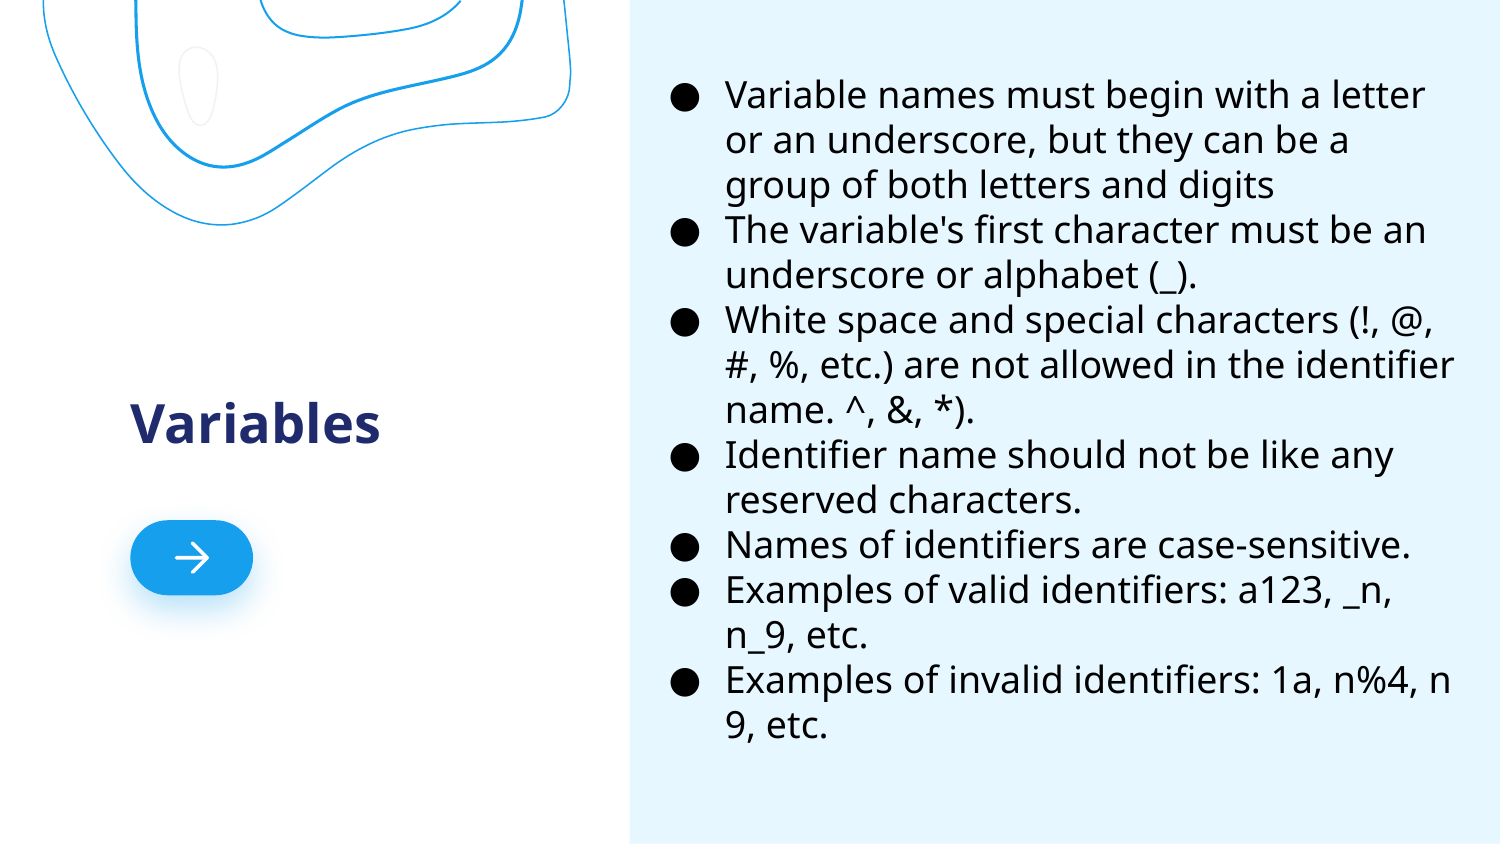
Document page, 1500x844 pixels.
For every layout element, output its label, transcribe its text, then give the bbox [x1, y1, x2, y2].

title Variables [115, 300, 634, 544]
list Variable names must begin with a letter or an underscore, but they can be a group of both letters and digits The variable's first character must be an underscore or alphabet (_). White space and special characters (!, @, #, %, etc.) are not allowed in the identifier name. ^, &, *). Identifier name should not be like any reserved characters. Names of identifiers are case-sensitive. Examples of valid identifiers: a123, _n, n_9, etc. Examples of invalid identifiers: 1a, n%4, n 9, etc. [634, 26, 1474, 825]
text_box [130, 519, 254, 596]
